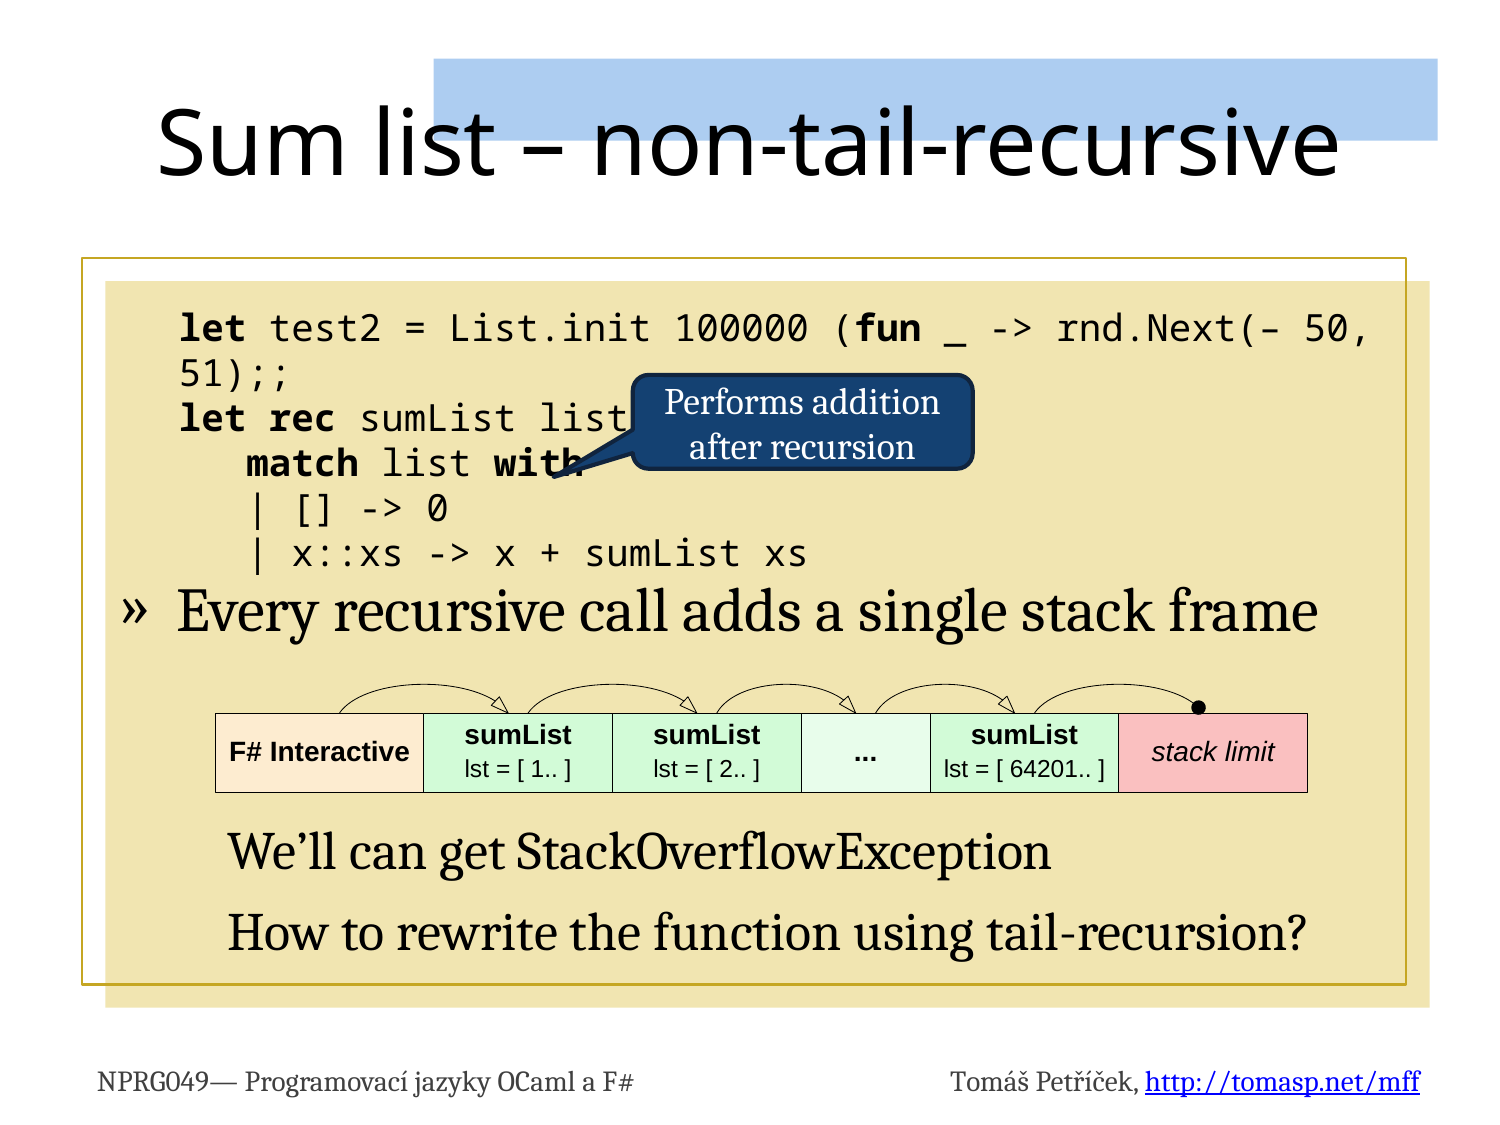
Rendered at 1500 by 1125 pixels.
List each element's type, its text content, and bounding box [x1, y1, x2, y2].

title Sum list – non-tail-recursive [75, 45, 1425, 233]
text_box Performs addition after recursion [551, 372, 975, 479]
list Every recursive call adds a single stack frame We’ll can get StackOverflowException How to rewrite the function using tail-recursion? [105, 281, 1425, 1005]
text_box let test2 = List.init 100000 (fun _ -> rnd.Next(– 50, 51);; let rec sumList list = match list with | [] -> 0 | x::xs -> x + sumList xs [164, 296, 1477, 582]
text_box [210, 679, 1313, 798]
